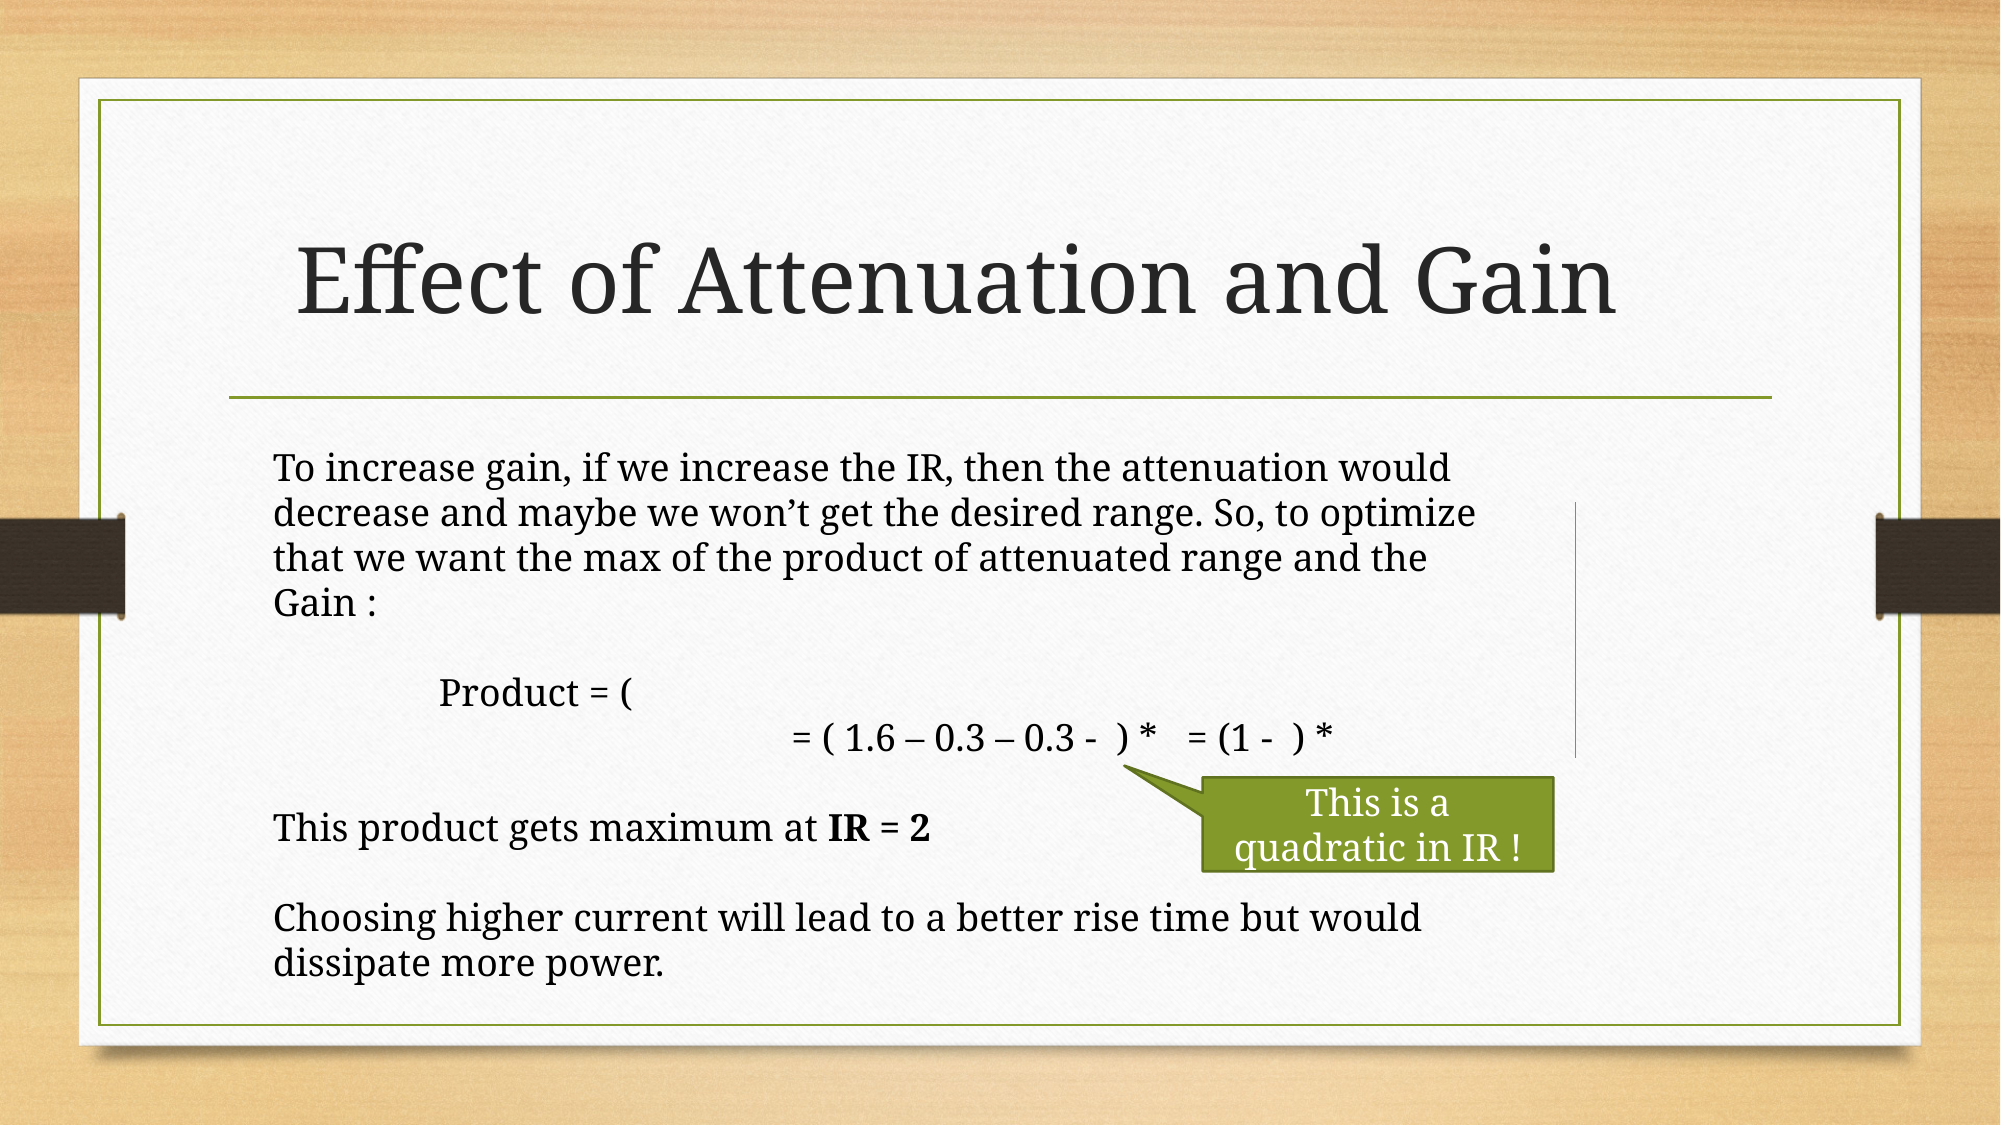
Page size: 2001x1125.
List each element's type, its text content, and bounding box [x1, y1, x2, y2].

picture [0, 0, 2001, 1125]
text_box This is a quadratic in IR ! [1123, 764, 1555, 873]
title Effect of Attenuation and Gain [170, 170, 1746, 385]
